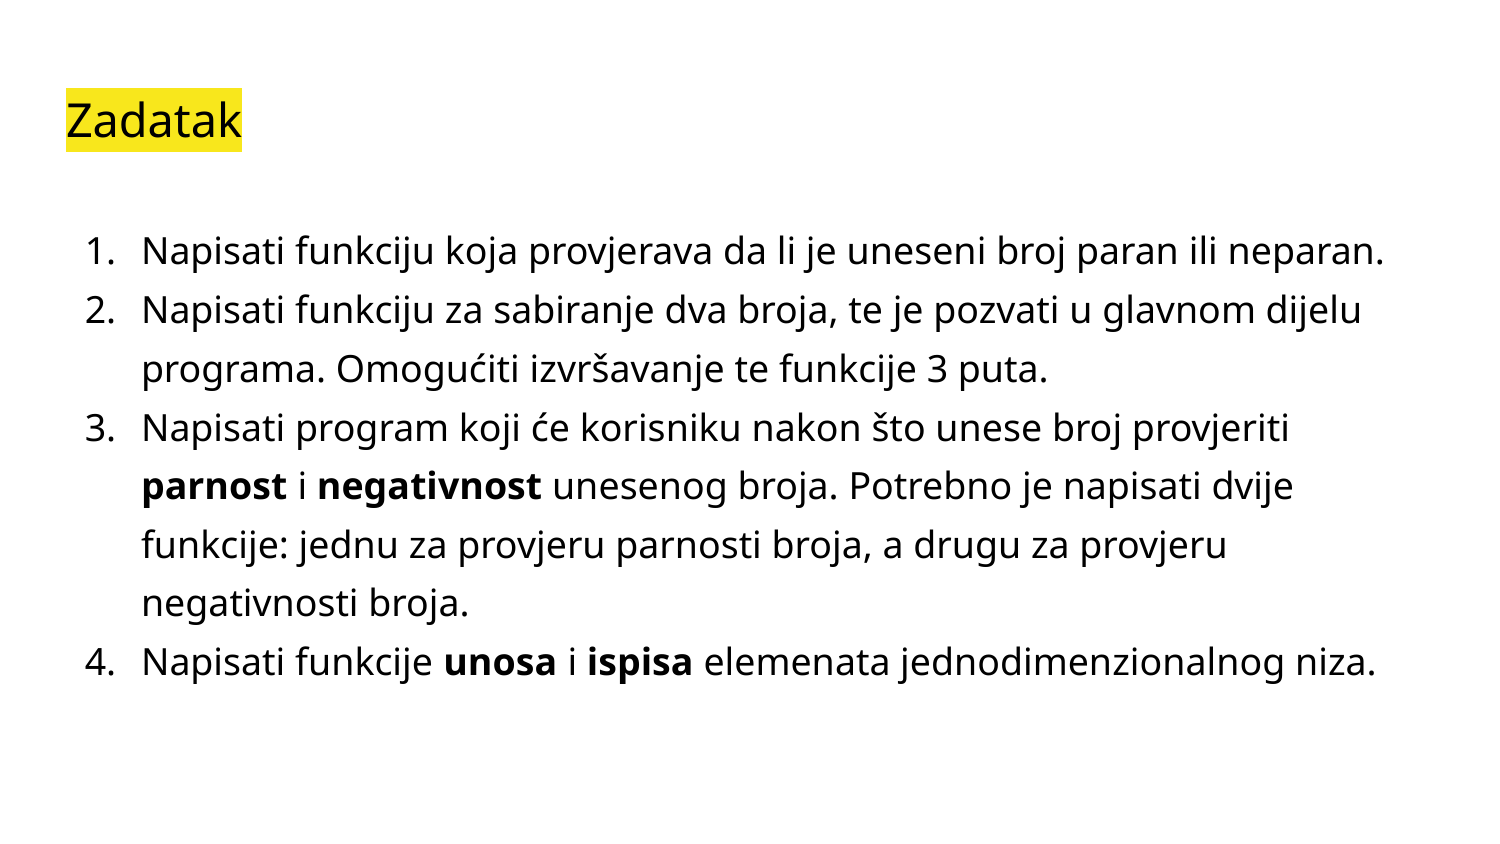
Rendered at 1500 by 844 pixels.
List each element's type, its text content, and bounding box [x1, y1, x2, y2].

title Zadatak [51, 72, 1449, 167]
list Napisati funkciju koja provjerava da li je uneseni broj paran ili neparan. Napisati funkciju za sabiranje dva broja, te je pozvati u glavnom dijelu programa. Omogućiti izvršavanje te funkcije 3 puta. Napisati program koji će korisniku nakon što unese broj provjeriti parnost i negativnost unesenog broja. Potrebno je napisati dvije funkcije: jednu za provjeru parnosti broja, a drugu za provjeru negativnosti broja. Napisati funkcije unosa i ispisa elemenata jednodimenzionalnog niza. [51, 202, 1449, 750]
